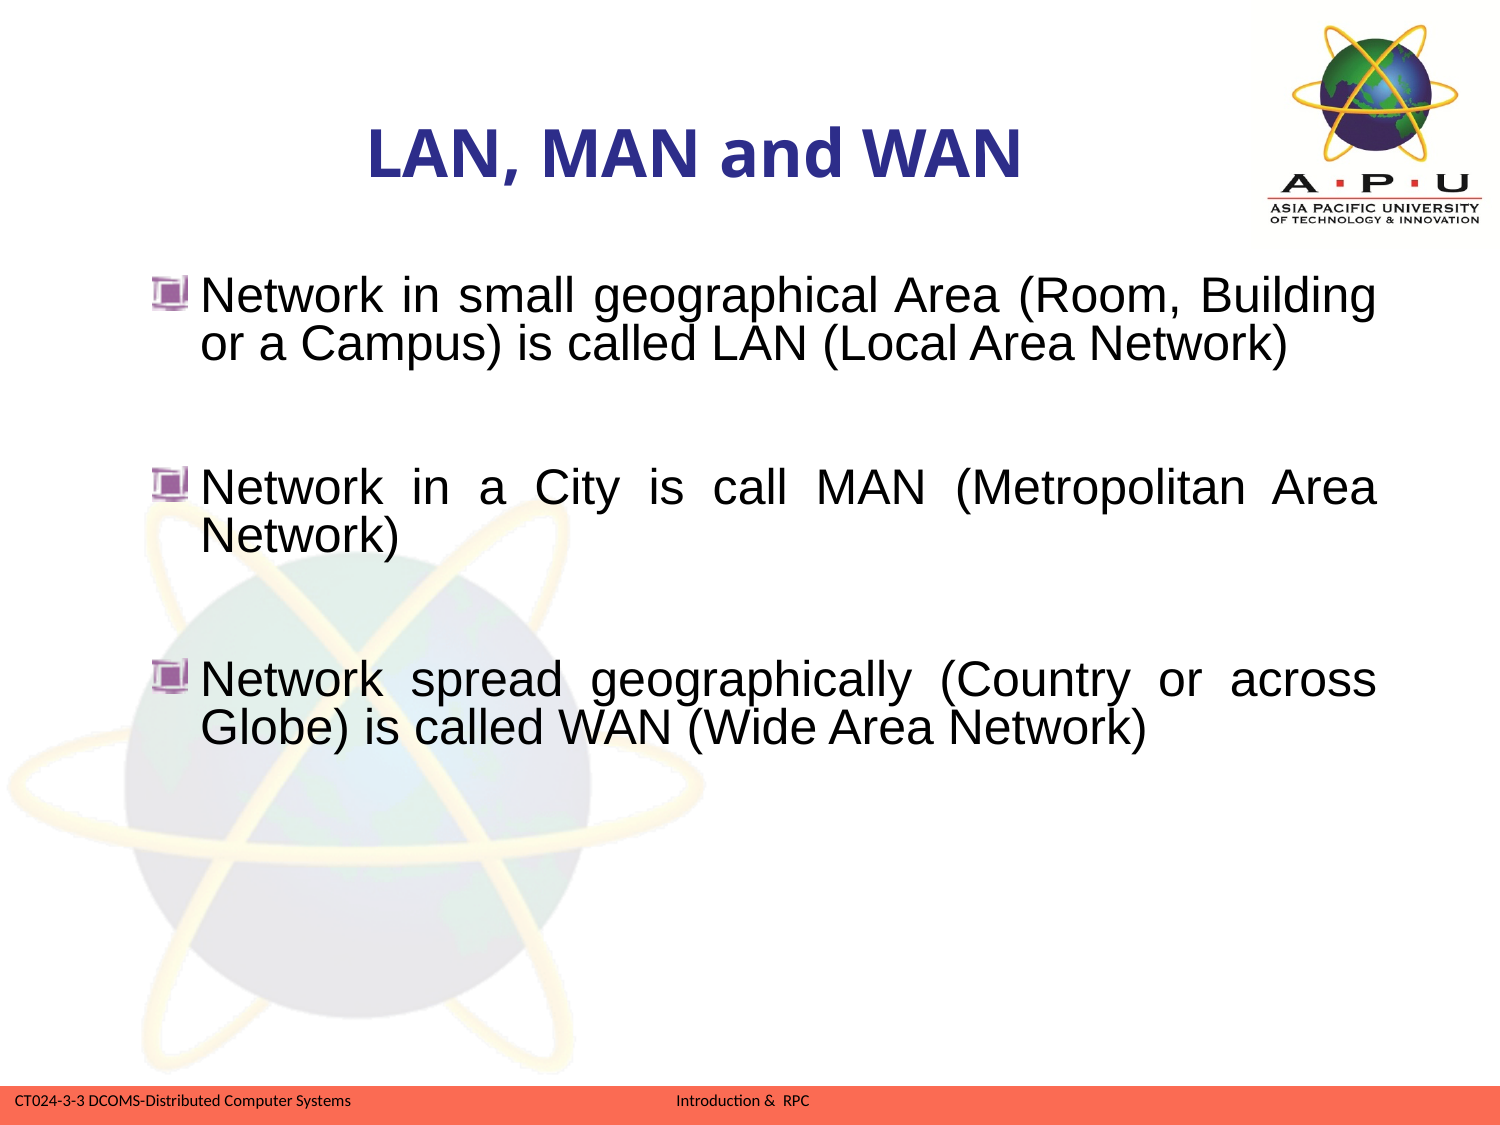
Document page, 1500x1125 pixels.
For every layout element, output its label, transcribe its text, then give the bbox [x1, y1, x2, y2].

picture [152, 275, 188, 311]
picture [1251, 0, 1500, 249]
picture [152, 466, 188, 502]
text_box LAN, MAN and WAN [148, 103, 1243, 199]
picture [152, 658, 188, 694]
text_box Network in small geographical Area (Room, Building or a Campus) is called LAN (Local Area Network) Network in a City is call MAN (Metropolitan Area Network) Network spread geographically (Country or across Globe) is called WAN (Wide Area Network) [121, 267, 1393, 822]
